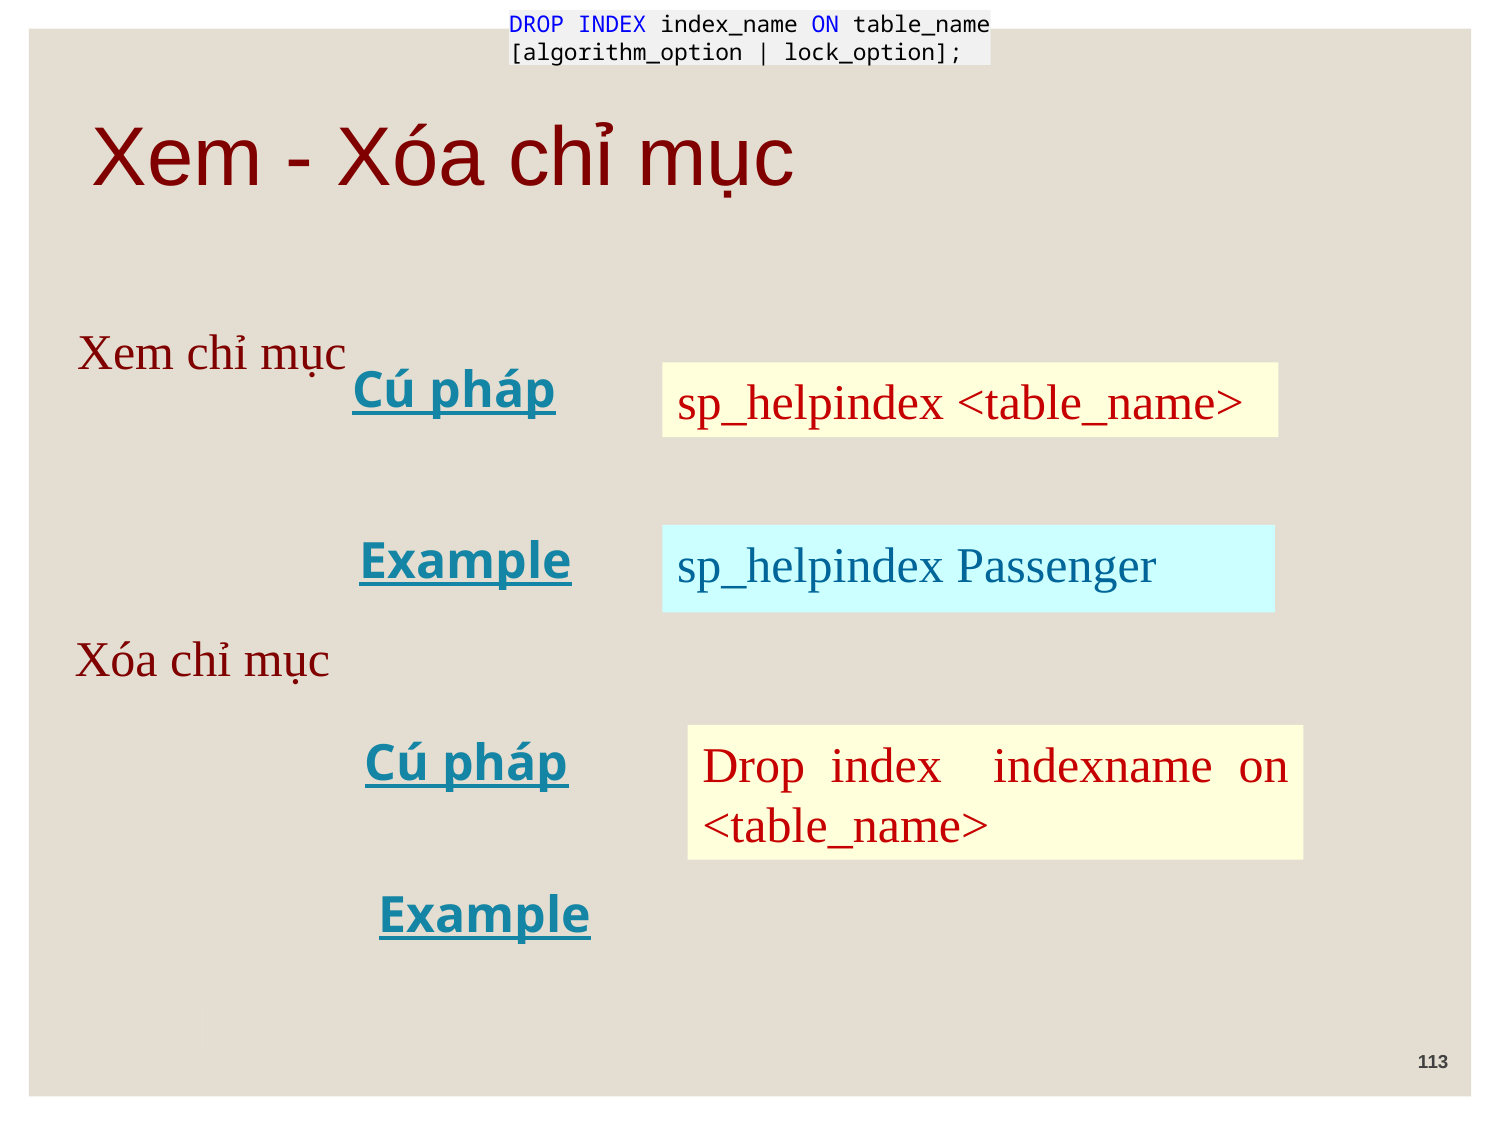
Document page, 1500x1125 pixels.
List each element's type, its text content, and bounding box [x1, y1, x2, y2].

text_box Xóa chỉ mục [59, 619, 346, 694]
text_box Cú pháp [350, 722, 763, 798]
title Xem - Xóa chỉ mục [76, 95, 1356, 221]
text_box sp_helpindex Passenger [662, 524, 1275, 613]
slide_number 113 [1283, 1035, 1464, 1080]
text_box Cú pháp [337, 350, 750, 425]
text_box Example [363, 875, 607, 950]
text_box Drop index indexname on <table_name> [687, 724, 1304, 860]
text_box Example [344, 520, 587, 596]
text_box Xem chỉ mục [62, 312, 362, 388]
text_box DROP INDEX index_name ON table_name [algorithm_option | lock_option]; [509, 9, 991, 65]
text_box sp_helpindex <table_name> [662, 362, 1279, 438]
